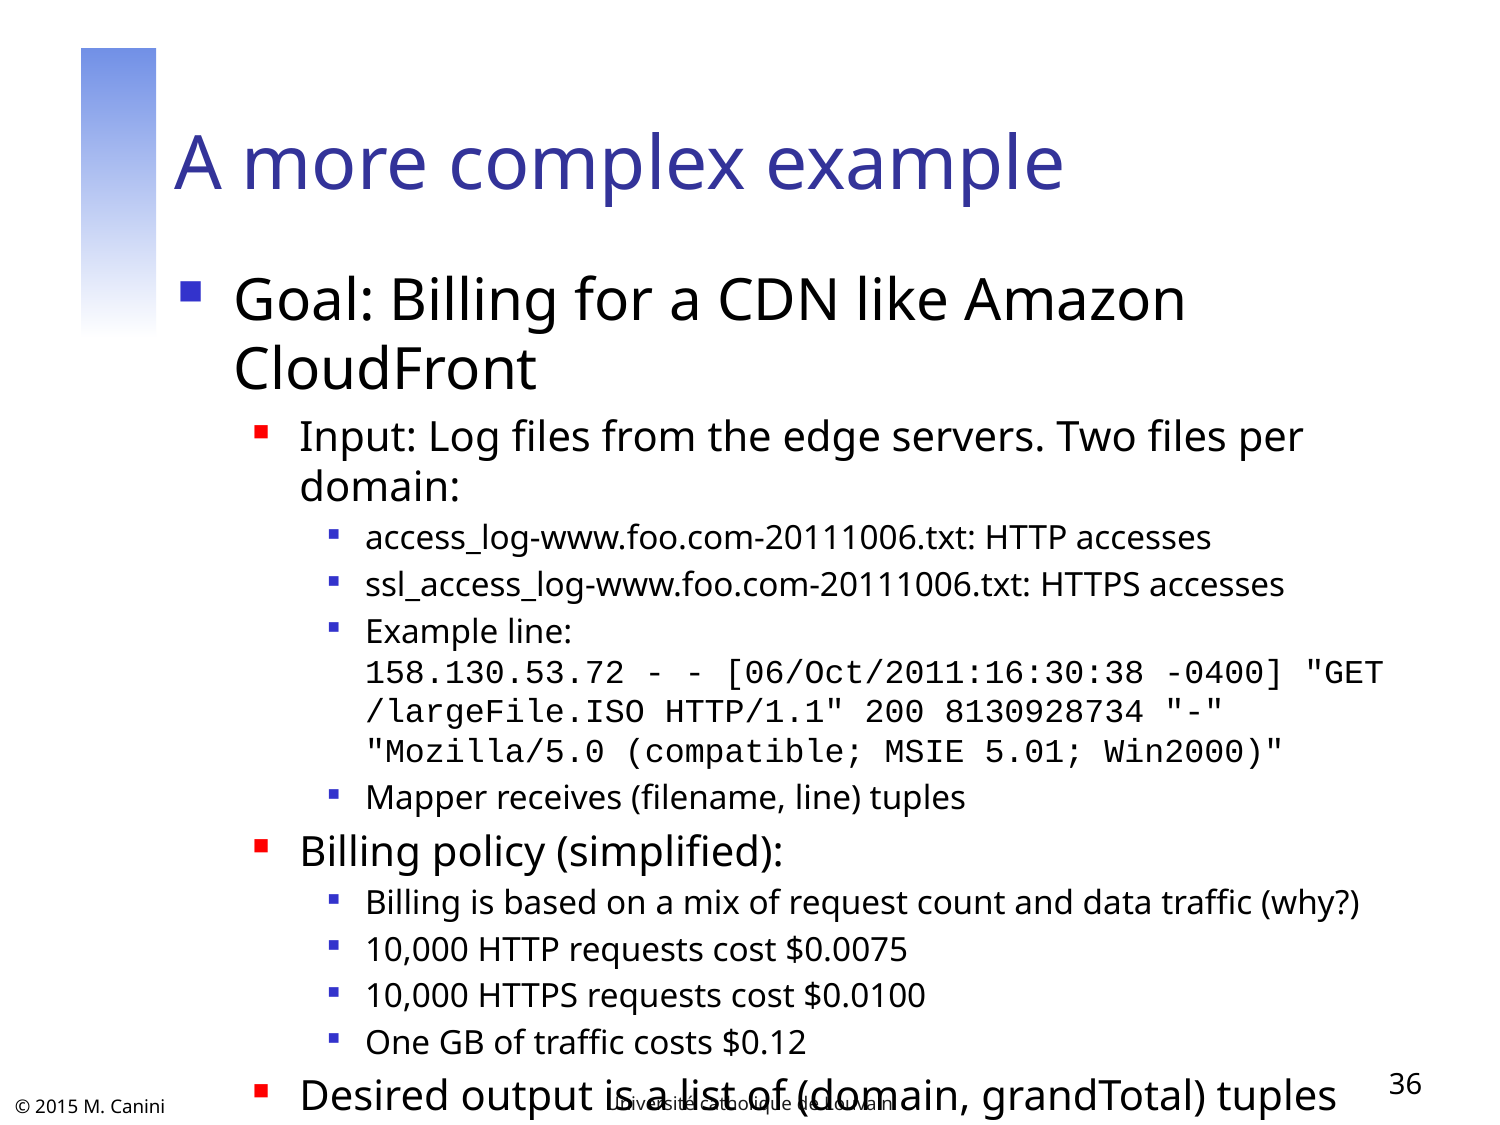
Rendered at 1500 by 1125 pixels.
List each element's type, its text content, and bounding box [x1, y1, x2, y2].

slide_number 36 [1124, 1037, 1438, 1113]
footer Université catholique de Louvain [512, 1083, 987, 1125]
title A more complex example [158, 49, 1438, 213]
list Goal: Billing for a CDN like Amazon CloudFront Input: Log files from the edge servers. Two files per domain: access_log-www.foo.com-20111006.txt: HTTP accesses ssl_access_log-www.foo.com-20111006.txt: HTTPS accesses Example line: 158.130.53.72 - - [06/Oct/2011:16:30:38 -0400] "GET /largeFile.ISO HTTP/1.1" 200 8130928734 "-" "Mozilla/5.0 (compatible; MSIE 5.01; Win2000)" Mapper receives (filename, line) tuples Billing policy (simplified): Billing is based on a mix of request count and data traffic (why?) 10,000 HTTP requests cost $0.0075 10,000 HTTPS requests cost $0.0100 One GB of traffic costs $0.12 Desired output is a list of (domain, grandTotal) tuples [162, 253, 1462, 1028]
